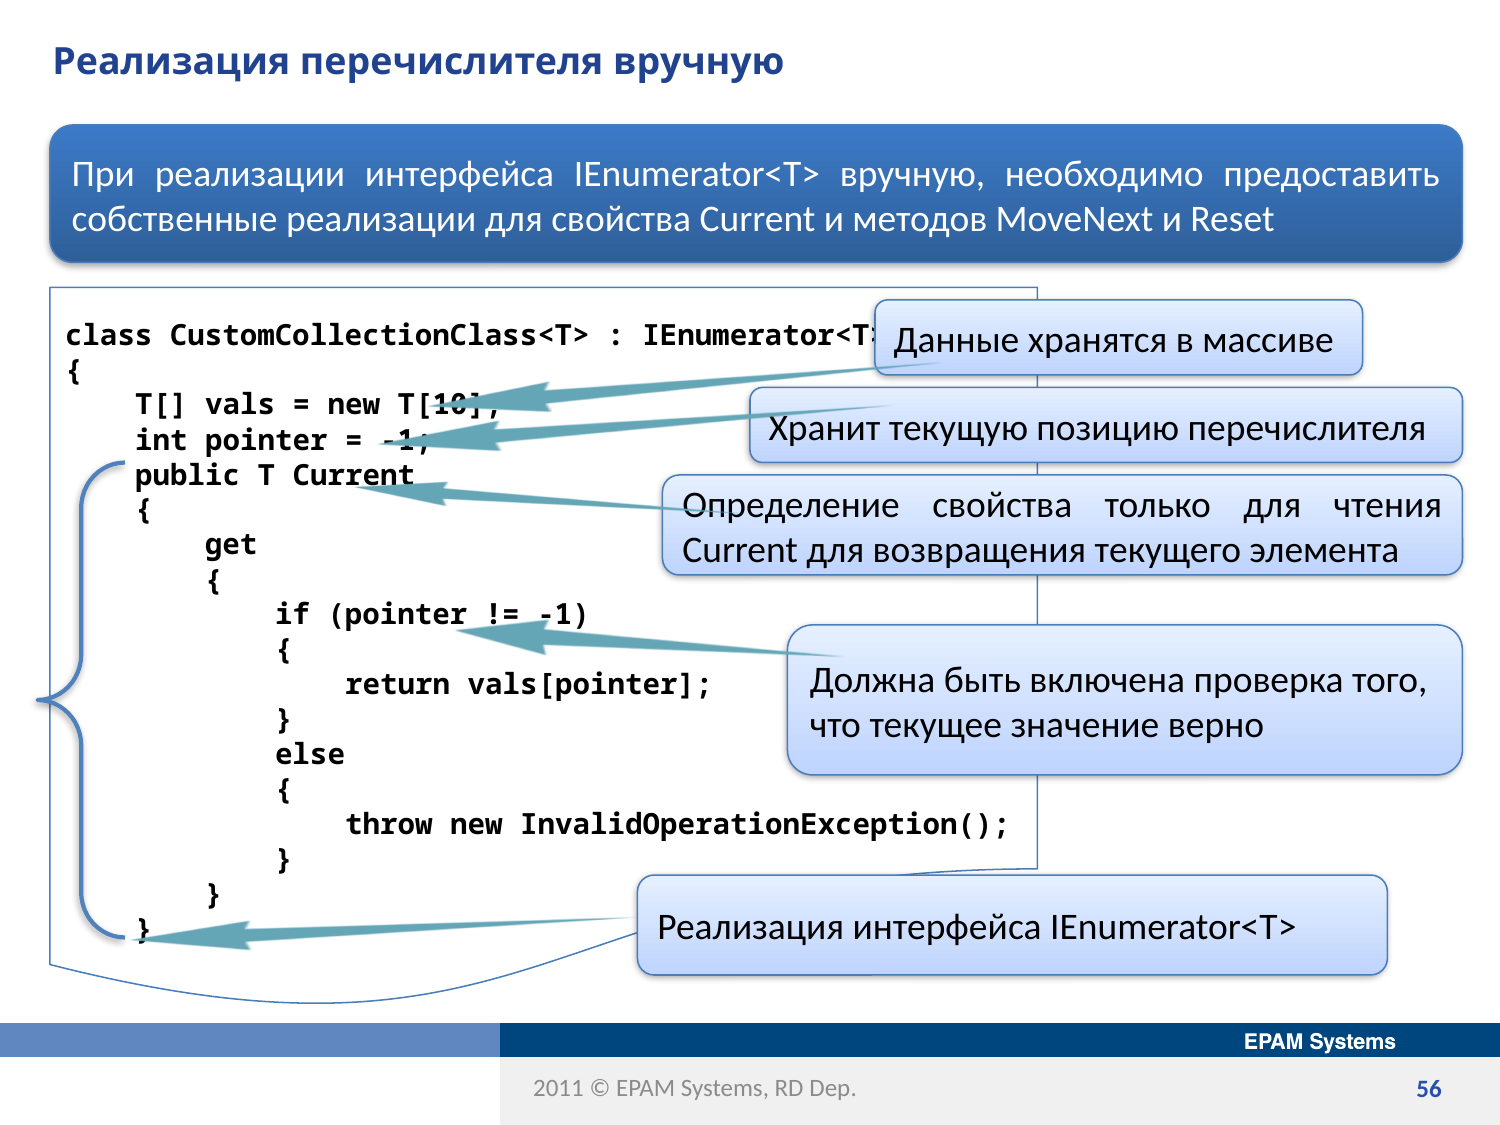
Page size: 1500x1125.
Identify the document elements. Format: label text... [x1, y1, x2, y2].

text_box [372, 387, 1463, 463]
text_box При реализации интерфейса IEnumerator<T> вручную, необходимо предоставить собственные реализации для свойства Current и методов MoveNext и Reset [49, 124, 1464, 264]
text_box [1391, 623, 1463, 776]
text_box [37, 462, 1388, 976]
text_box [1391, 474, 1463, 576]
text_box class CustomCollectionClass<T> : IEnumerator<T> { T[] vals = new T[10]; int pointer = -1; public T Current { get { if (pointer != -1) { return vals[pointer]; } else { throw new InvalidOperationException(); } } } [126, 983, 481, 1004]
title Реализация перечислителя вручную [36, 29, 1469, 90]
text_box class CustomCollectionClass<T> : IEnumerator<T> { T[] vals = new T[10]; int pointer = -1; public T Current { get { if (pointer != -1) { return vals[pointer]; } else { throw new InvalidOperationException(); } } } [49, 286, 1039, 460]
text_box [422, 299, 1363, 385]
